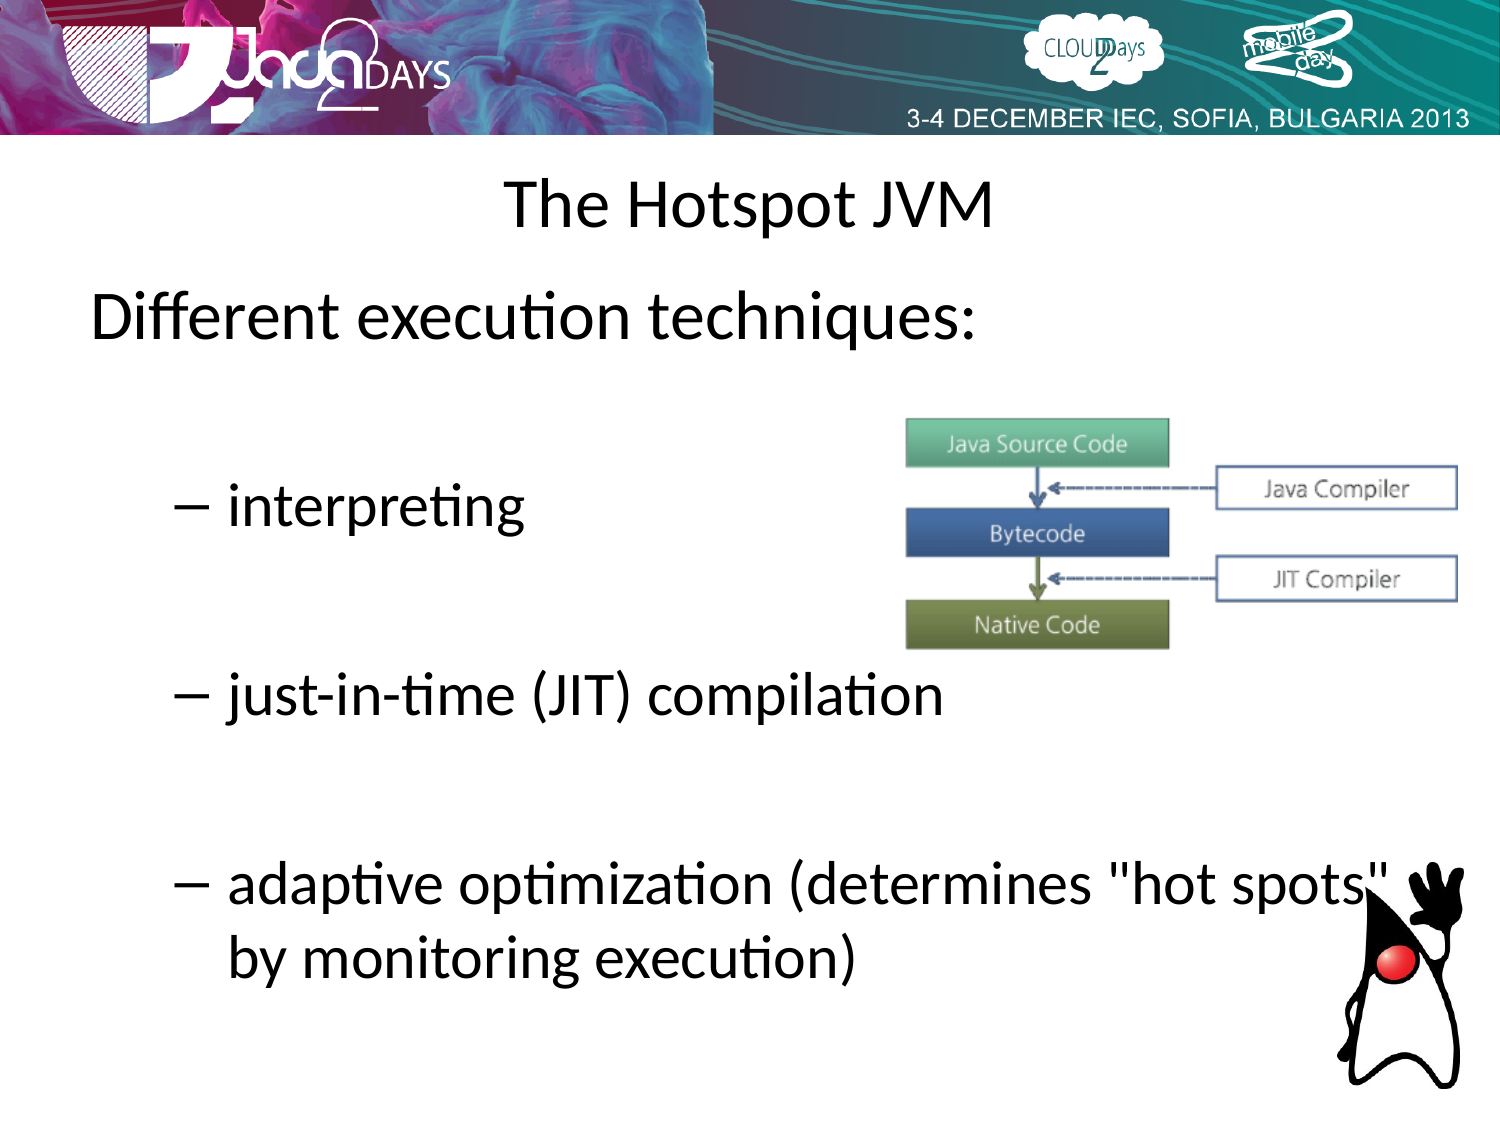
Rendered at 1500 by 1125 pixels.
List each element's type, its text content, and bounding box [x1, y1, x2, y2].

picture [0, 0, 1500, 135]
list Different execution techniques: interpreting just-in-time (JIT) compilation adaptive optimization (determines "hot spots" by monitoring execution) [75, 262, 1425, 1005]
picture [903, 417, 1458, 658]
picture [1337, 862, 1464, 1089]
text_box The Hotspot JVM [50, 149, 1450, 250]
